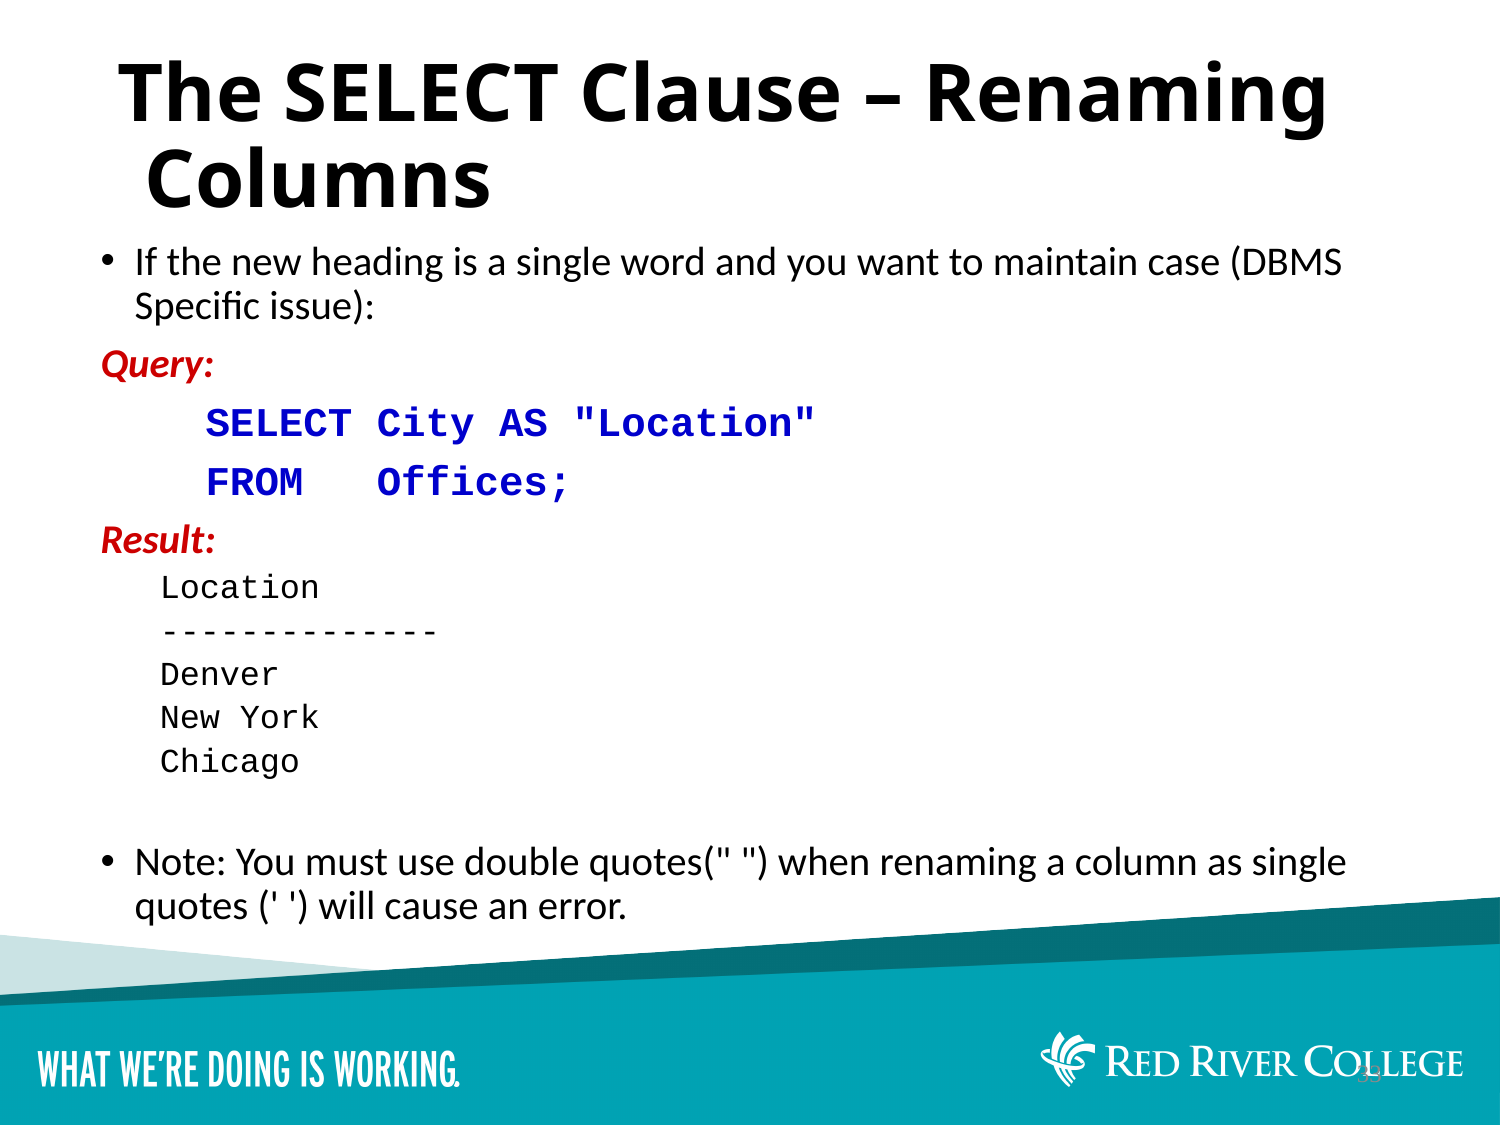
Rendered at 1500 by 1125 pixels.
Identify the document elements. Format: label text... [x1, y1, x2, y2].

slide_number 33 [1059, 1042, 1397, 1103]
picture [0, 0, 1500, 1125]
title The SELECT Clause – Renaming Columns [102, 45, 1350, 232]
list If the new heading is a single word and you want to maintain case (DBMS Specific issue): Query: SELECT City AS "Location" FROM Offices; Result: Location -------------- Denver New York Chicago Note: You must use double quotes(" ") when renaming a column as single quotes (' ') will cause an error. [85, 232, 1436, 943]
